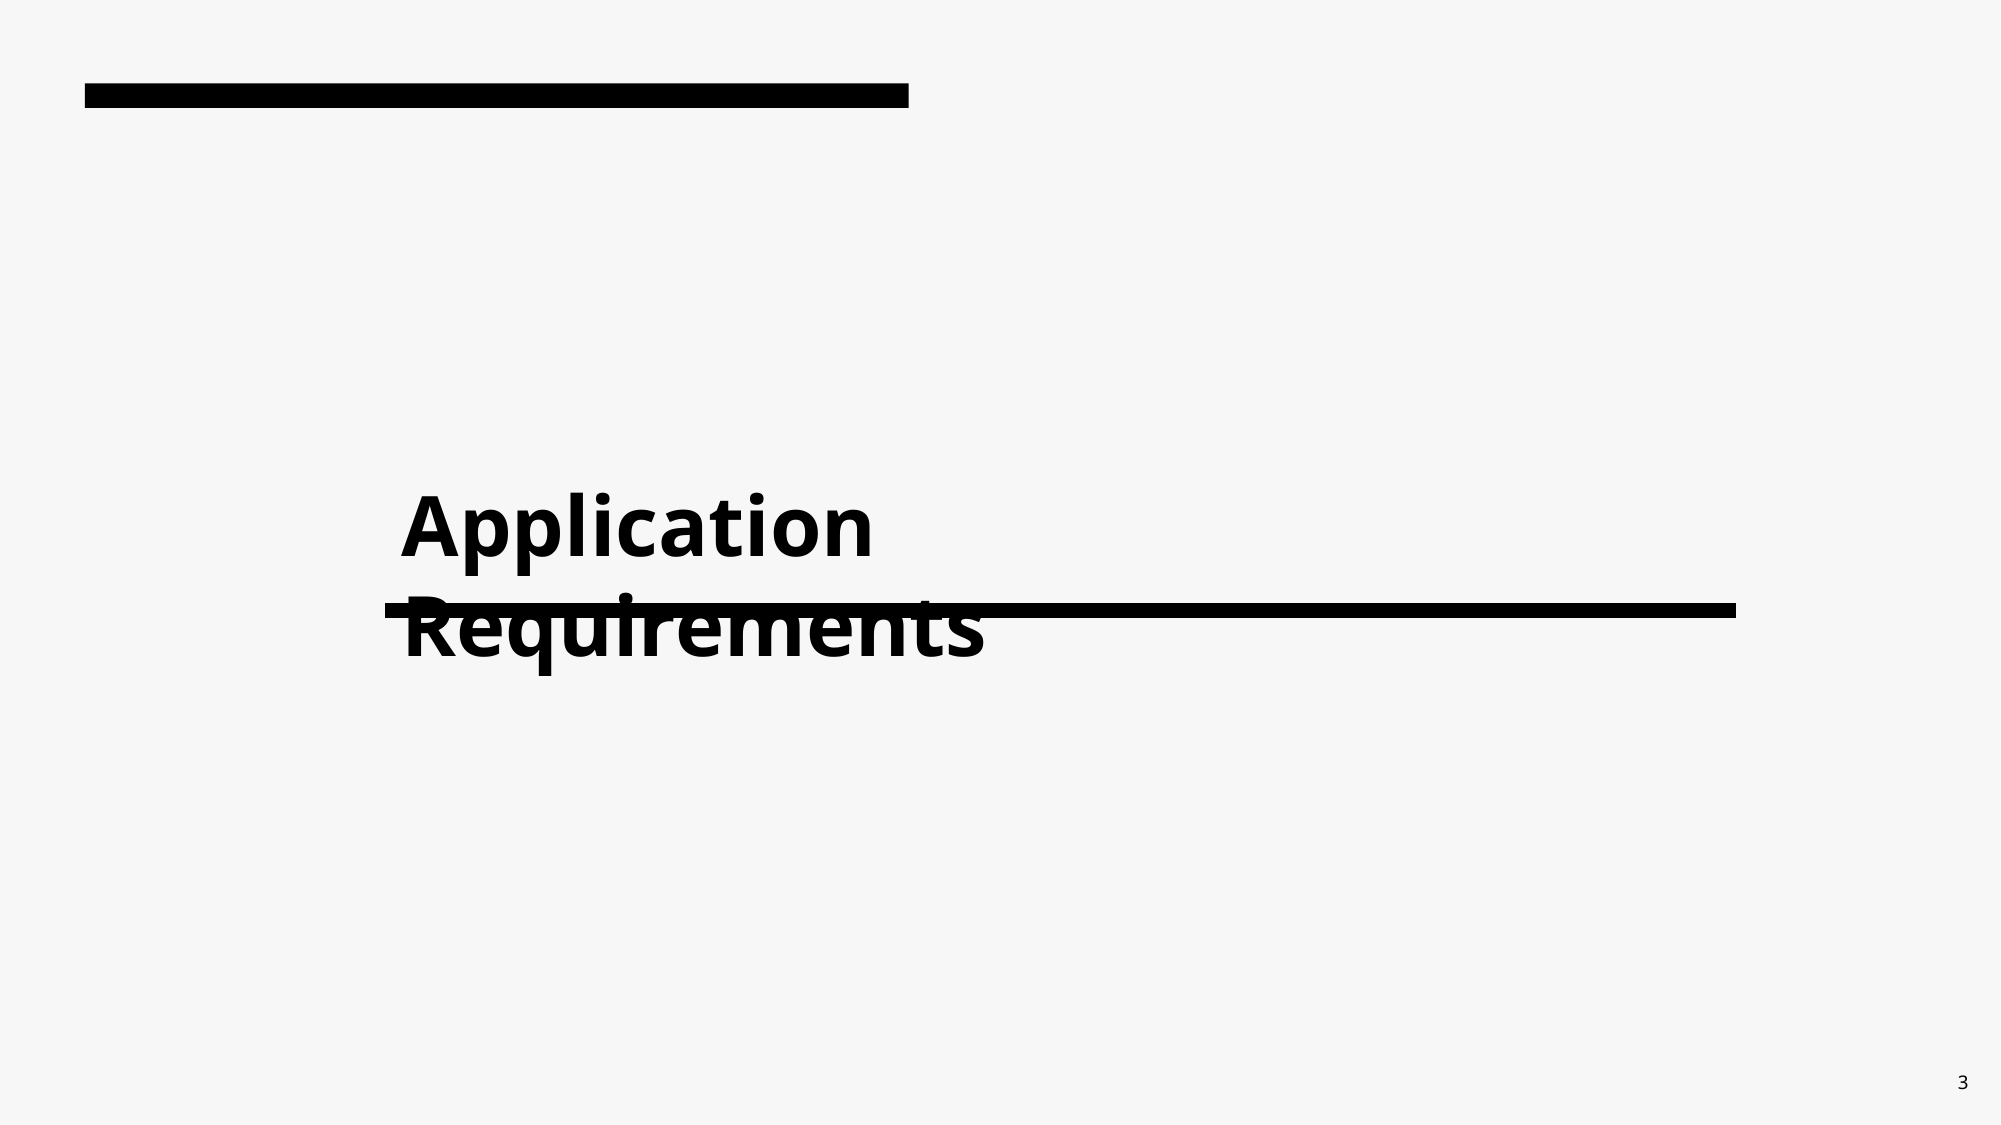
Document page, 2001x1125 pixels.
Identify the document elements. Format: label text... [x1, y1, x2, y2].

slide_number 3 [1879, 1053, 1984, 1114]
text_box [385, 603, 1736, 618]
title Application Requirements [386, 465, 1468, 577]
